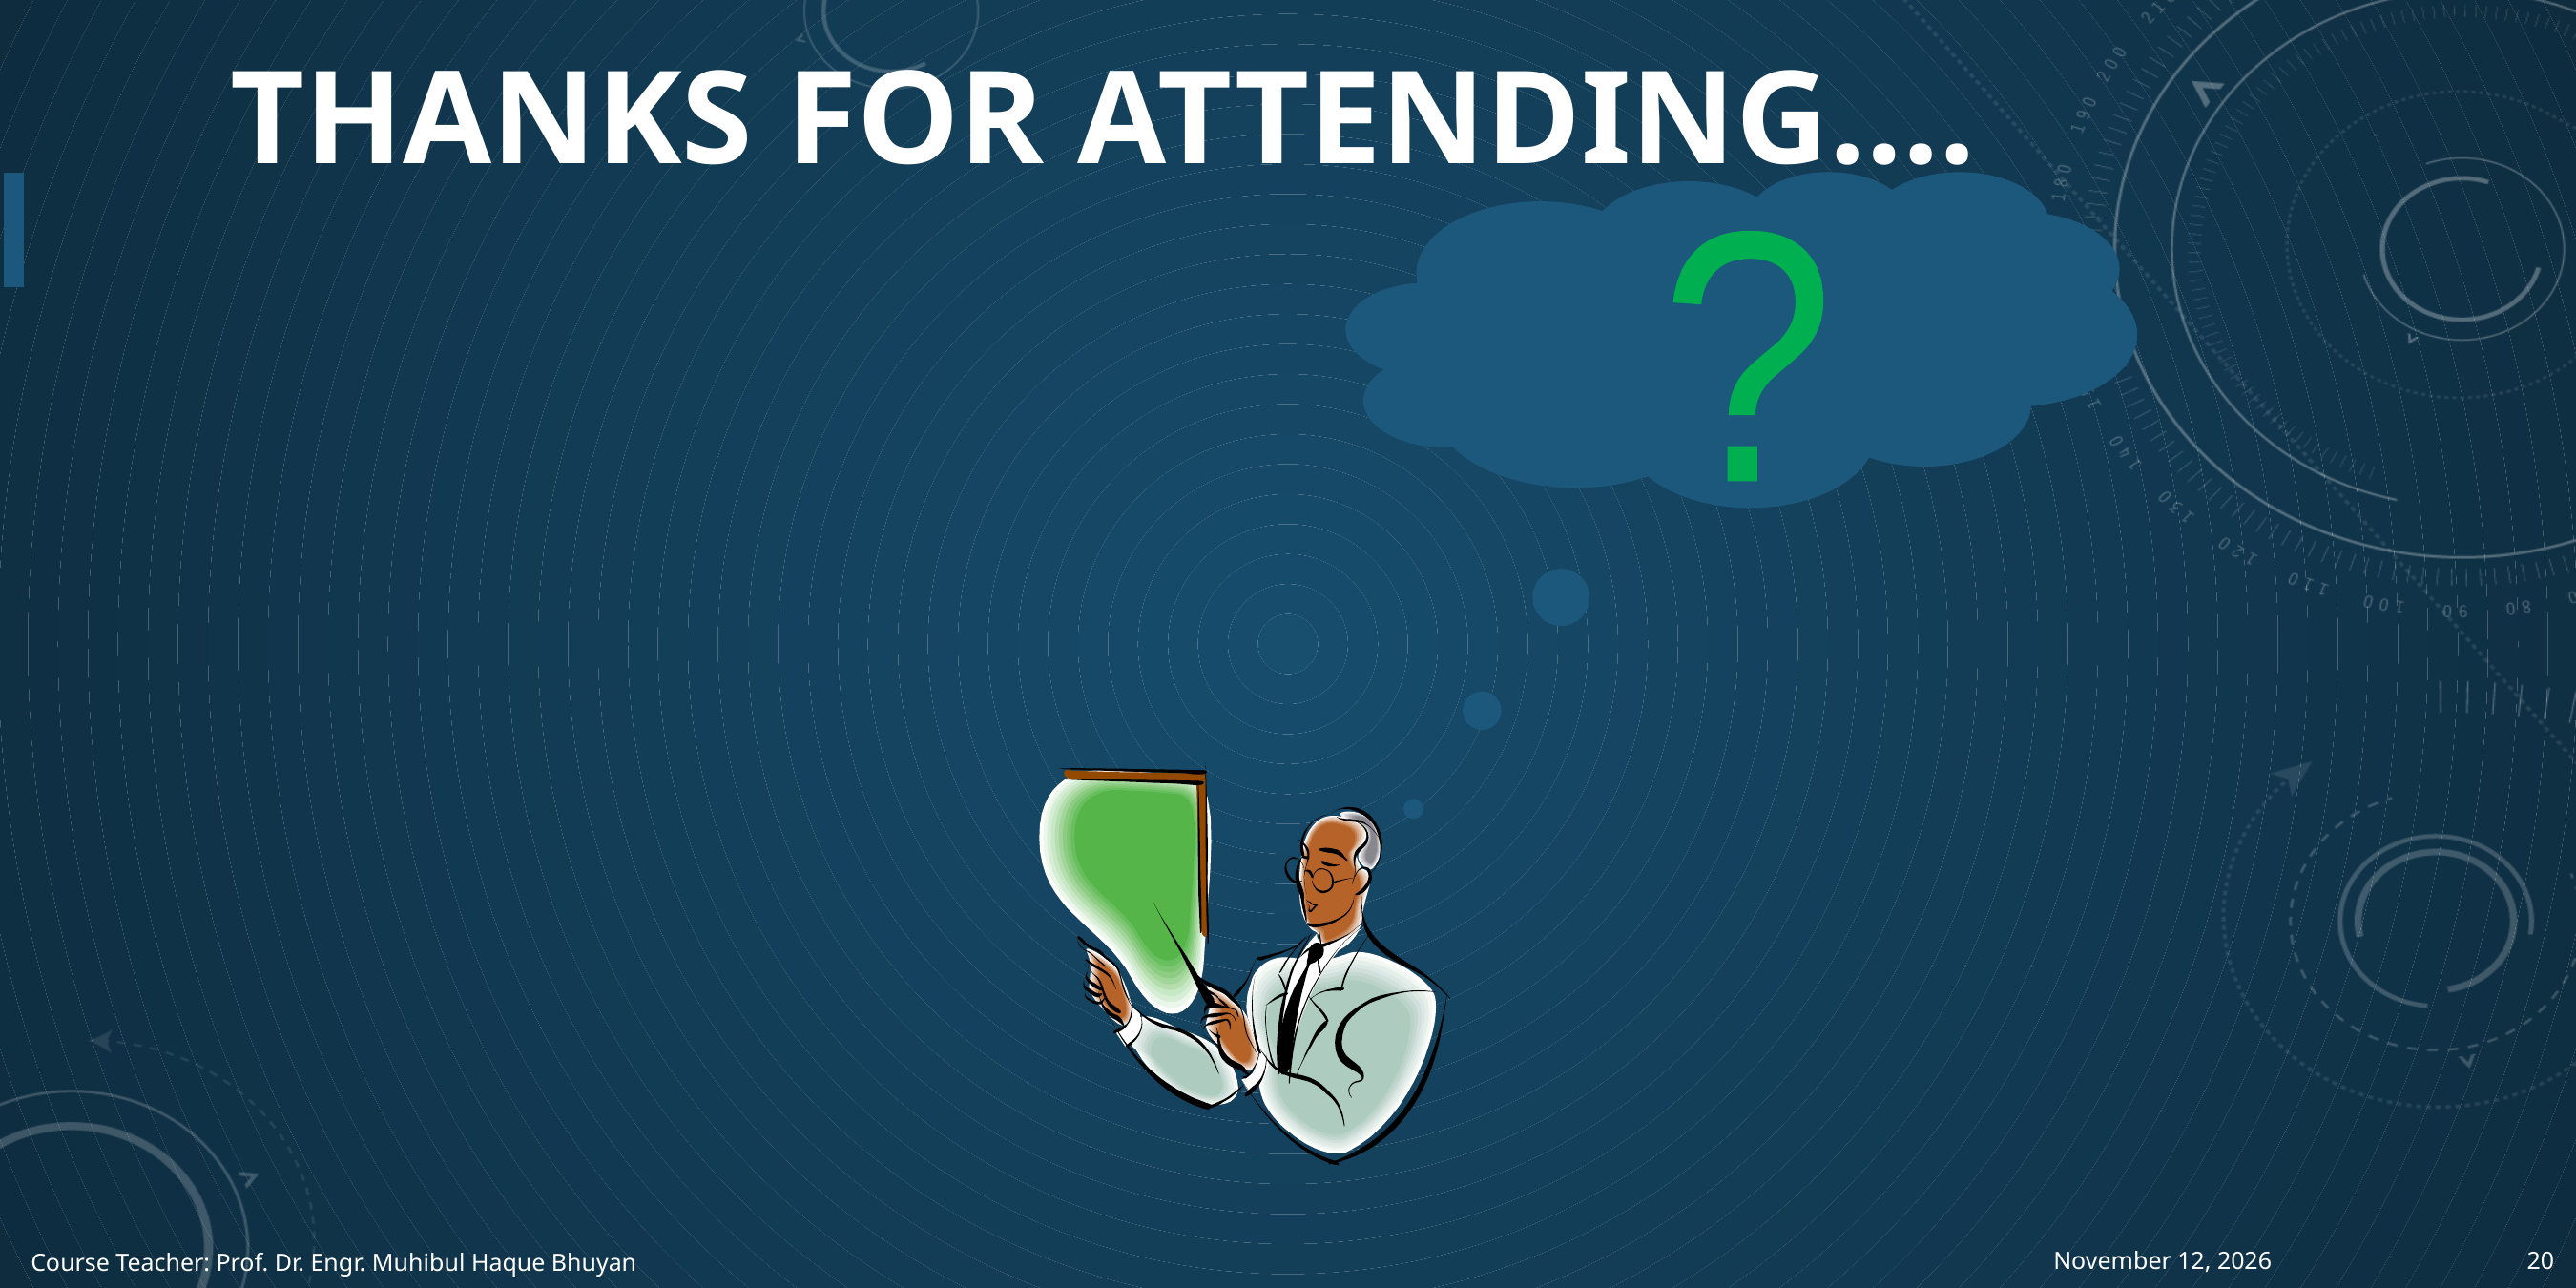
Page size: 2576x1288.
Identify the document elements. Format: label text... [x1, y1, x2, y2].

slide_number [1947, 1236, 2287, 1288]
title Thanks for attending…. [216, 18, 2273, 206]
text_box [1037, 171, 2137, 1166]
footer Course Teacher: Prof. Dr. Engr. Muhibul Haque Bhuyan [16, 1236, 1671, 1288]
slide_number 20 [2302, 1236, 2569, 1288]
picture [0, 0, 2576, 1288]
